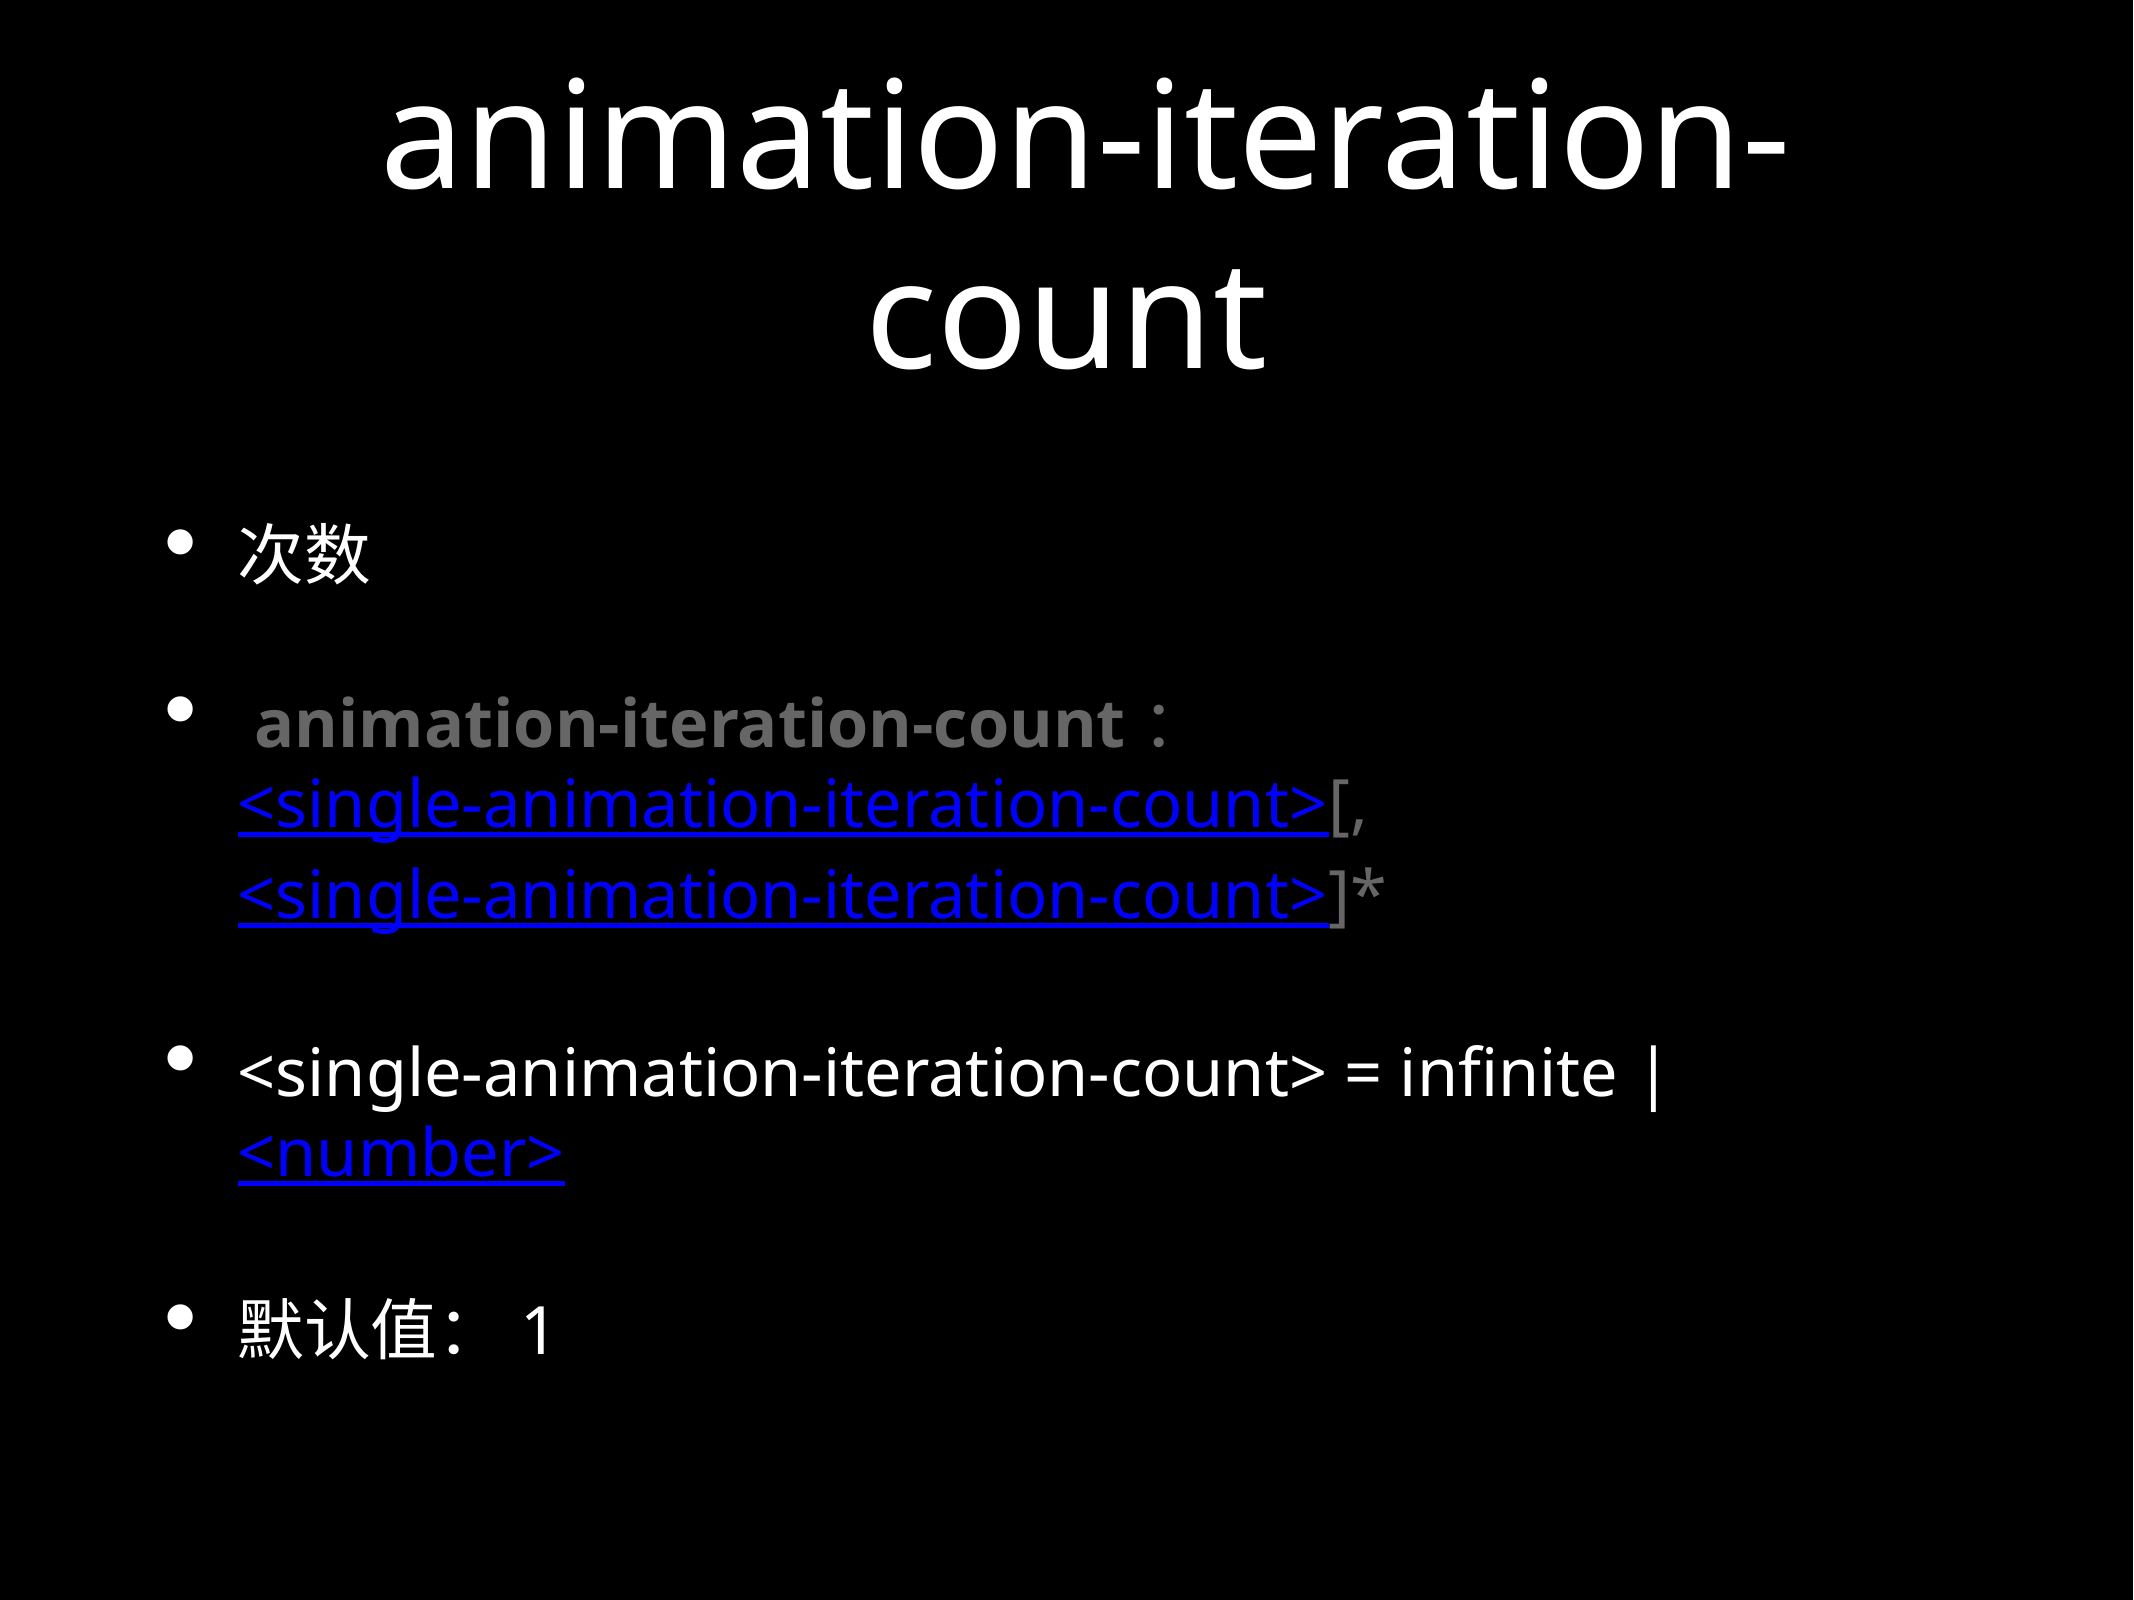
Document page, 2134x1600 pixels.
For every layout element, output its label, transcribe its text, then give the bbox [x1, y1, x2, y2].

list 次数 animation-iteration-count：<single-animation-iteration-count>[,<single-animation-iteration-count>]* <single-animation-iteration-count> = infinite | <number> 默认值：1 [155, 424, 1978, 1457]
title animation-iteration-count [155, 41, 1978, 397]
